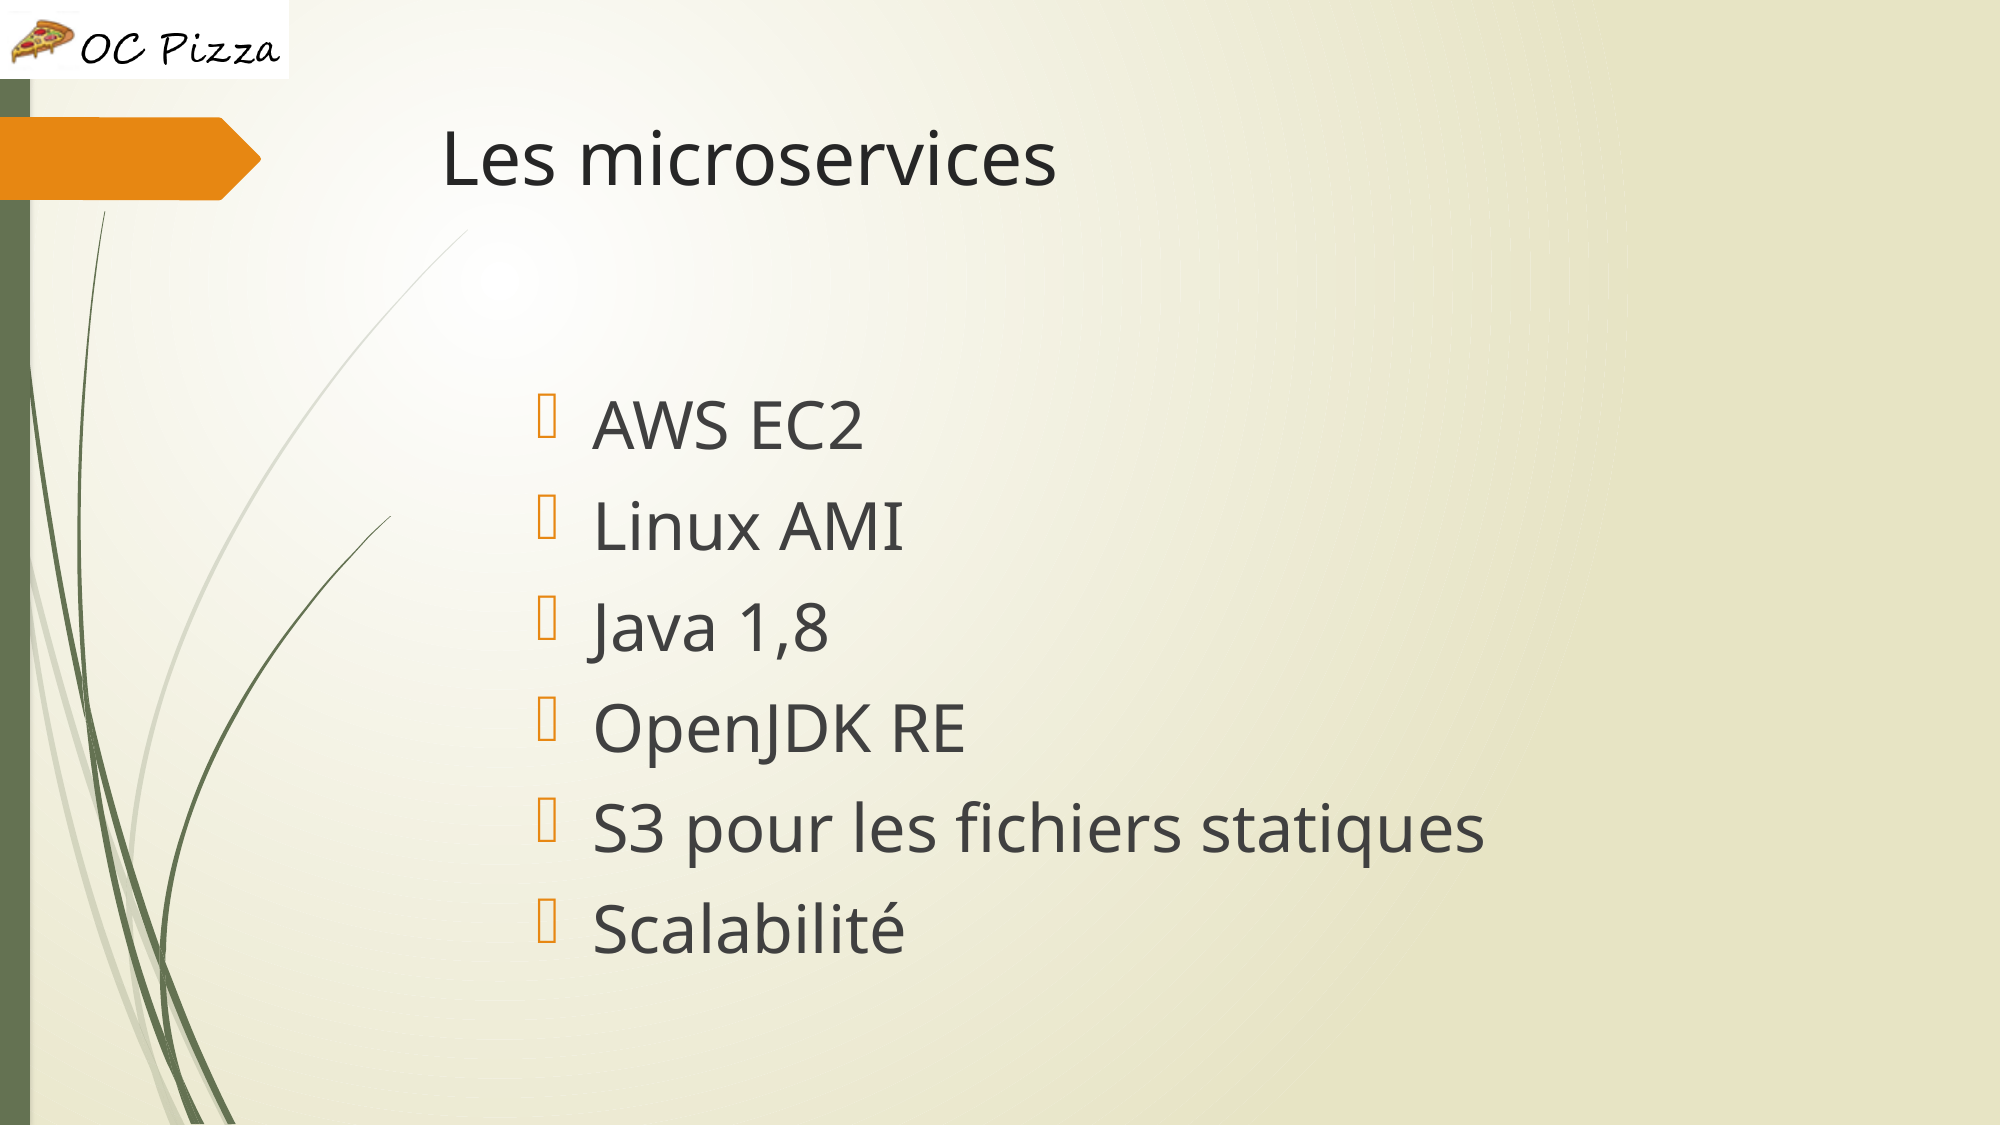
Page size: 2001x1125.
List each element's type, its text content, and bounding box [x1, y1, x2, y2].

list AWS EC2 Linux AMI Java 1,8 OpenJDK RE S3 pour les fichiers statiques Scalabilité [520, 375, 1564, 995]
title Les microservices [425, 102, 1888, 313]
picture [0, 0, 289, 80]
